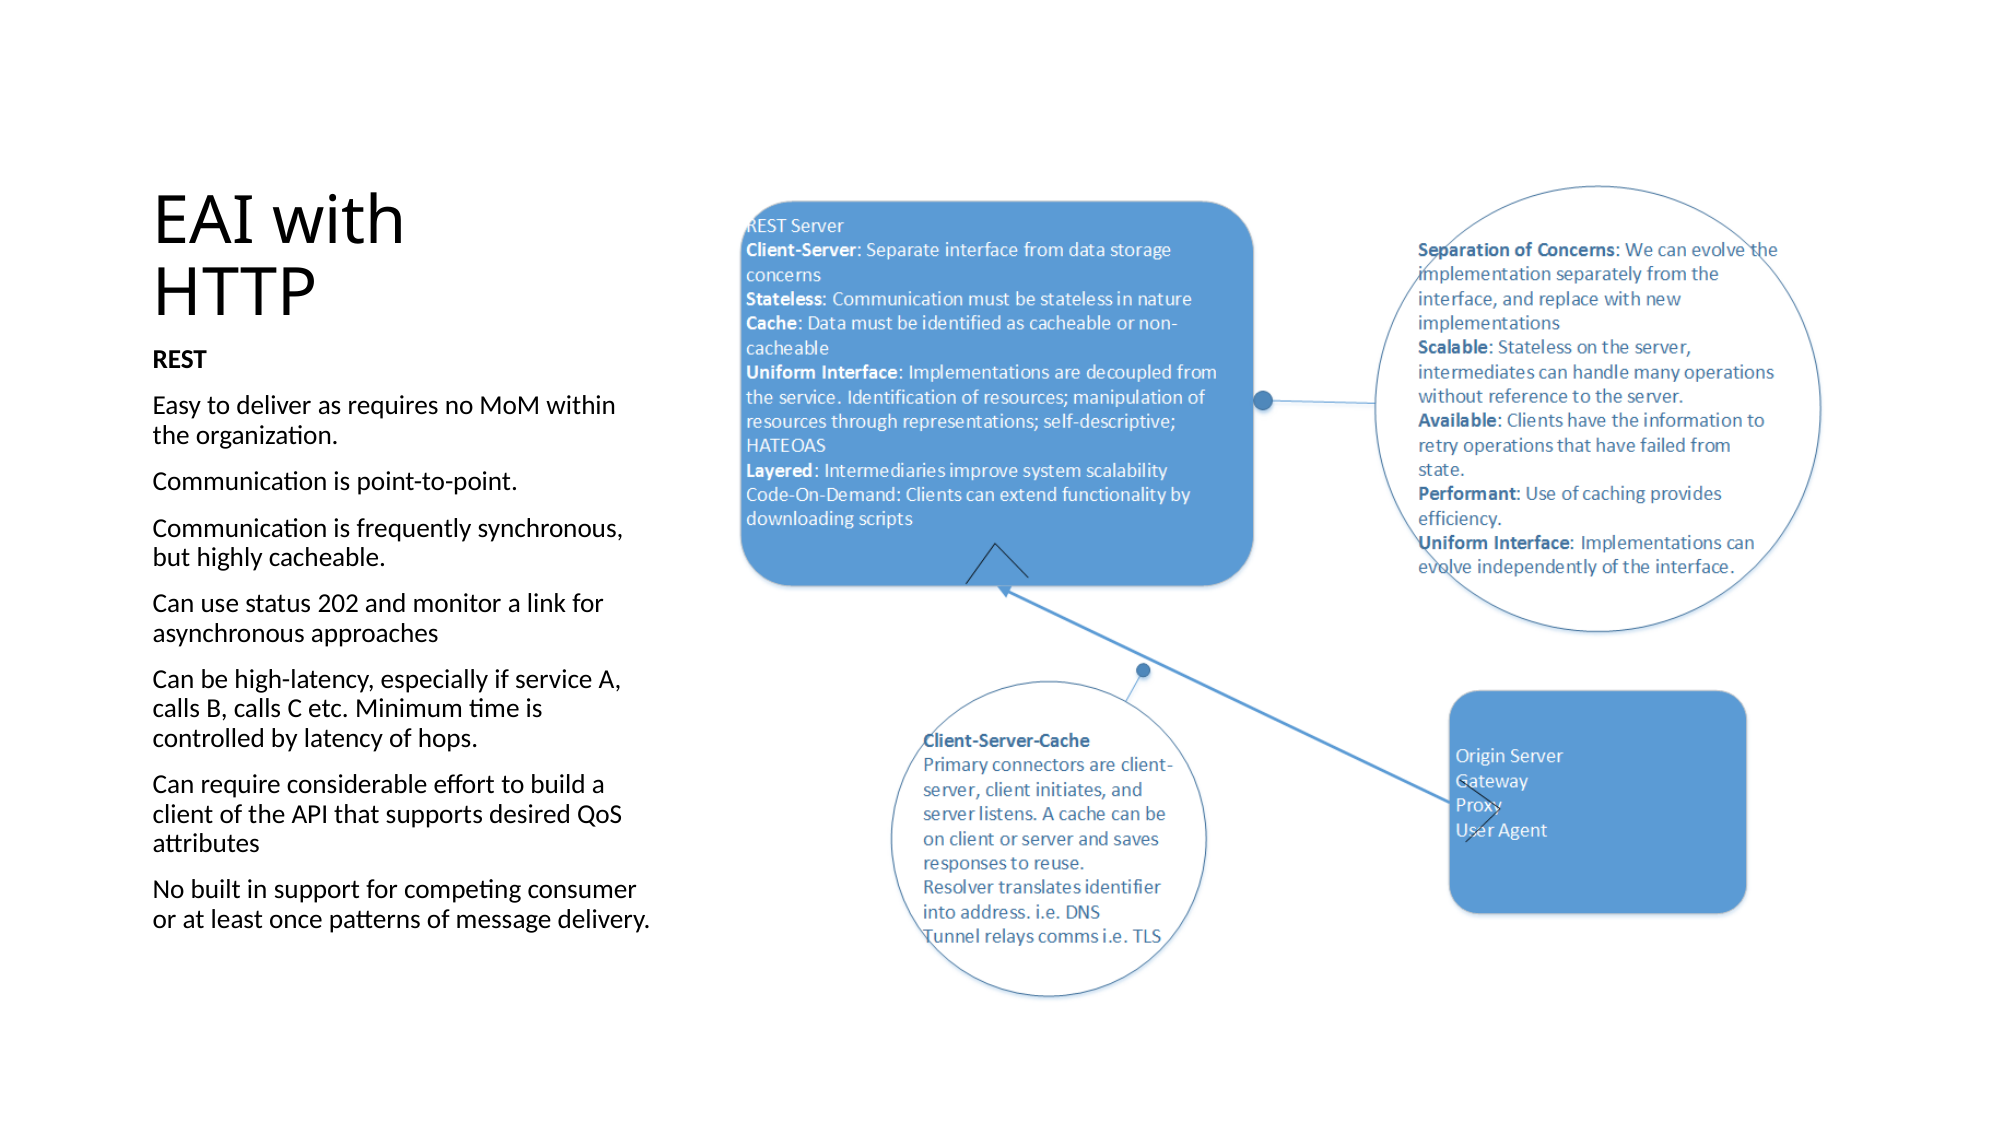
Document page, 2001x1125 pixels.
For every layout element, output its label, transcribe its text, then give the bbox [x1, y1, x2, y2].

list REST Easy to deliver as requires no MoM within the organization. Communication is point-to-point. Communication is frequently synchronous, but highly cacheable. Can use status 202 and monitor a link for asynchronous approaches Can be high-latency, especially if service A, calls B, calls C etc. Minimum time is controlled by latency of hops. Can require considerable effort to build a client of the API that supports desired QoS attributes No built in support for competing consumer or at least once patterns of message delivery. [137, 337, 671, 963]
title EAI with HTTP [137, 75, 590, 337]
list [735, 183, 1827, 1005]
